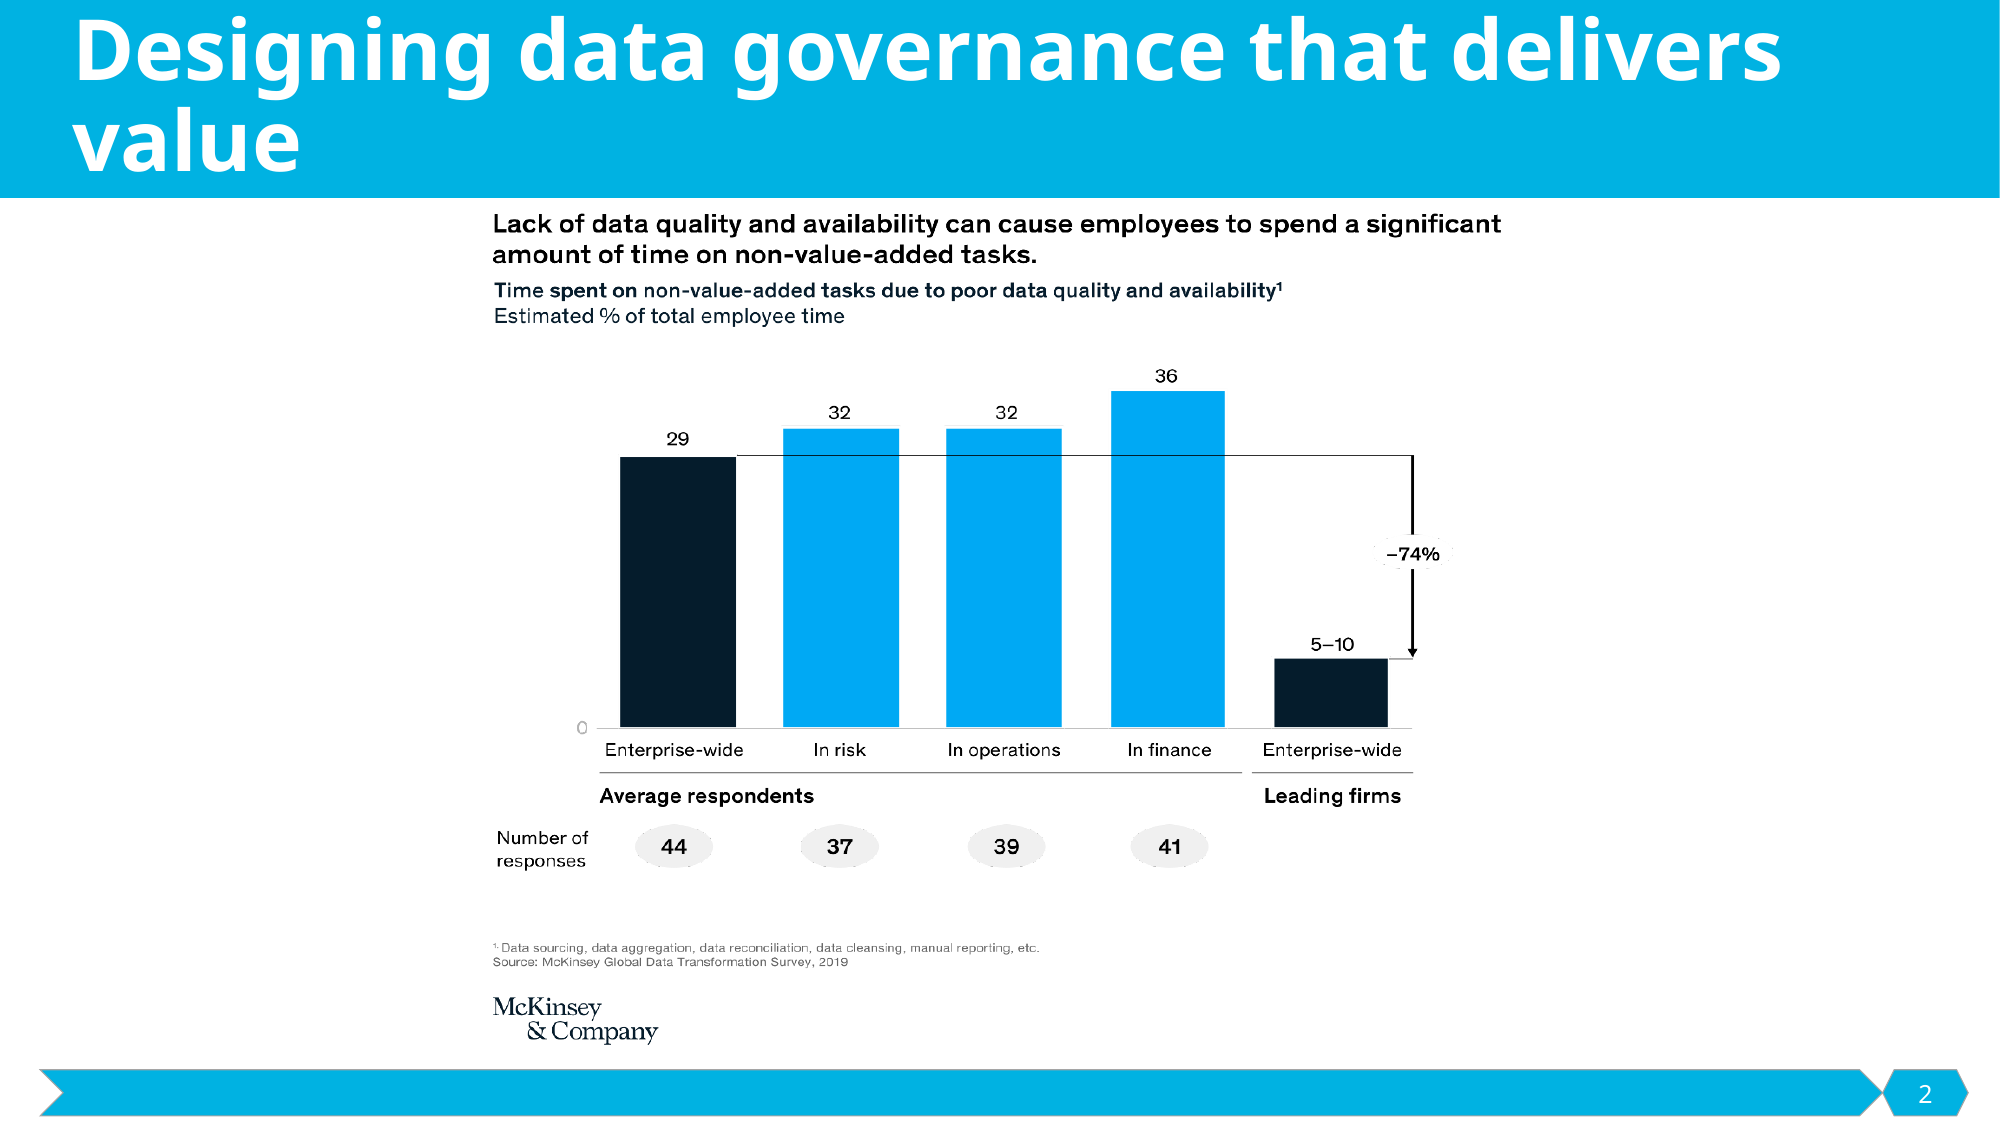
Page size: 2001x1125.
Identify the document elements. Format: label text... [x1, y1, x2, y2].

title Designing data governance that delivers value [56, 0, 1969, 199]
slide_number 2 [1882, 1065, 1969, 1125]
picture [489, 211, 1511, 1052]
